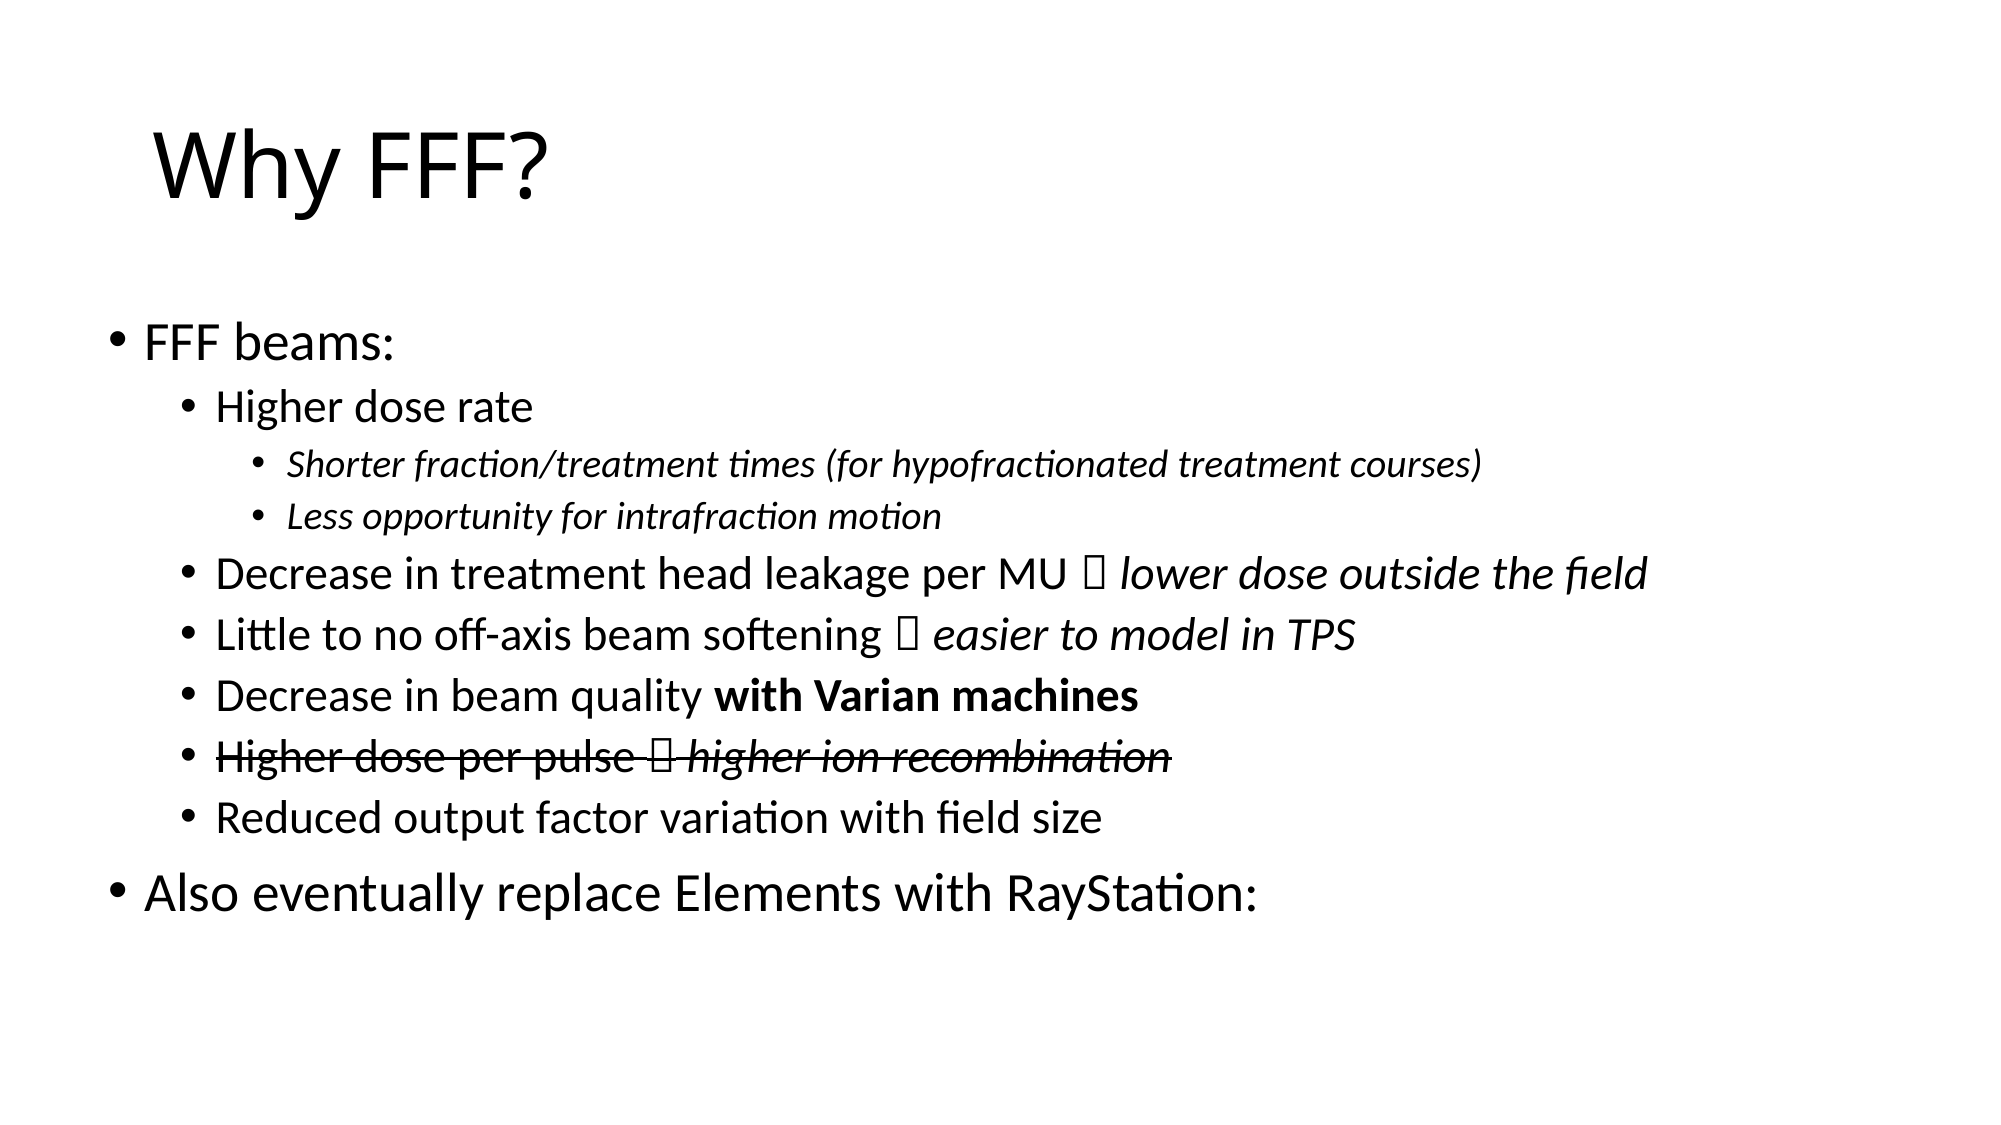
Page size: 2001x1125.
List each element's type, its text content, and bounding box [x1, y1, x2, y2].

title Why FFF? [137, 59, 1863, 278]
text_box FFF beams: Higher dose rate Shorter fraction/treatment times (for hypofractionated treatment courses) Less opportunity for intrafraction motion Decrease in treatment head leakage per MU  lower dose outside the field Little to no off-axis beam softening  easier to model in TPS Decrease in beam quality with Varian machines Higher dose per pulse  higher ion recombination Reduced output factor variation with field size Also eventually replace Elements with RayStation: [94, 304, 1892, 933]
